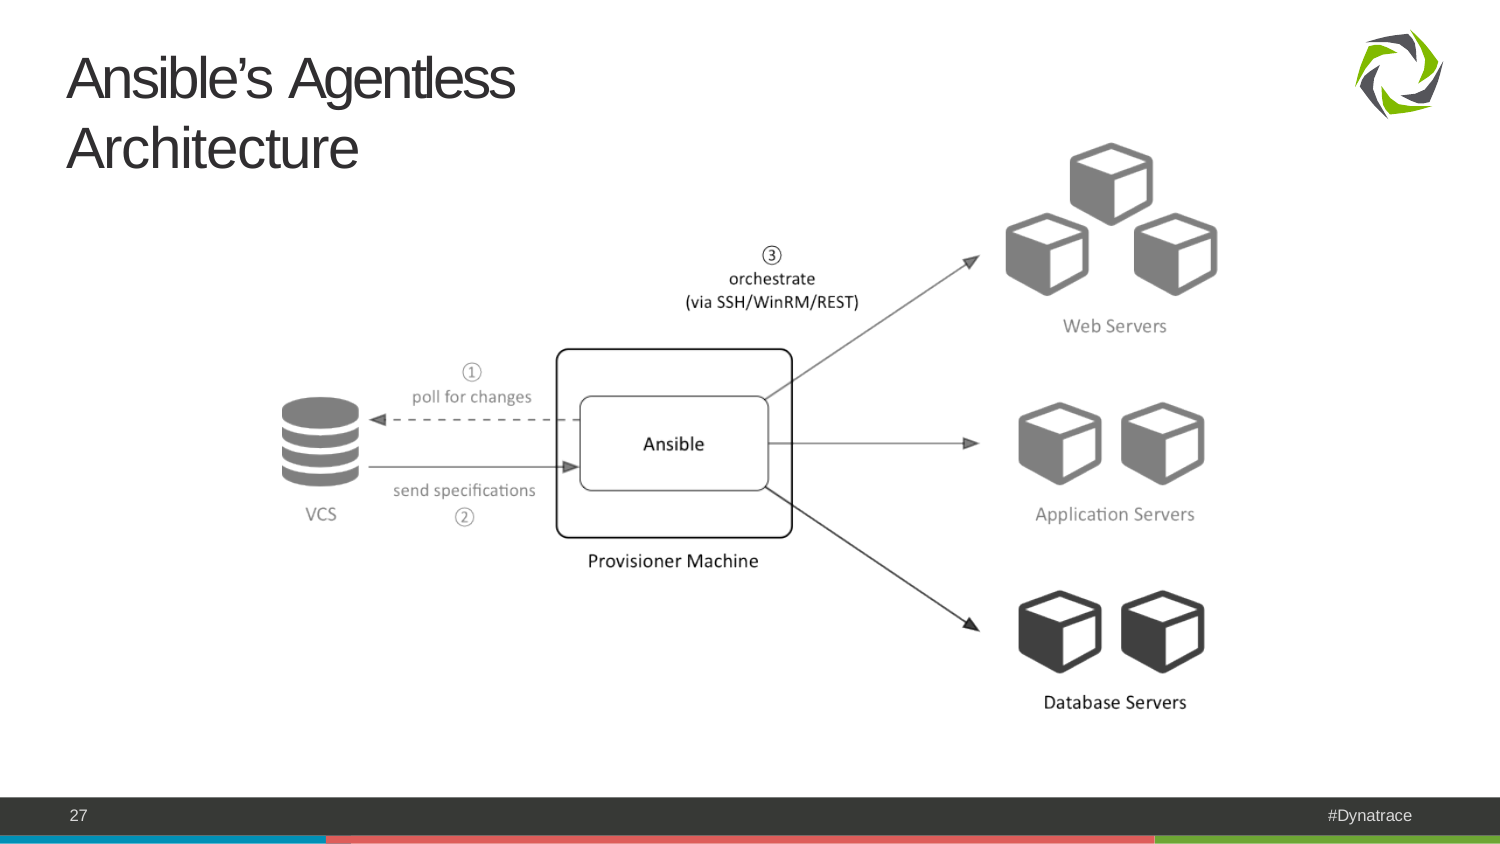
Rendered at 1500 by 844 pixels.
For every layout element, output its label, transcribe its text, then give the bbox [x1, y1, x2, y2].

slide_number 27 [63, 804, 95, 844]
footer #Dynatrace [1326, 804, 1416, 844]
text_box [282, 142, 1218, 710]
title Ansible’s Agentless Architecture [64, 38, 823, 182]
